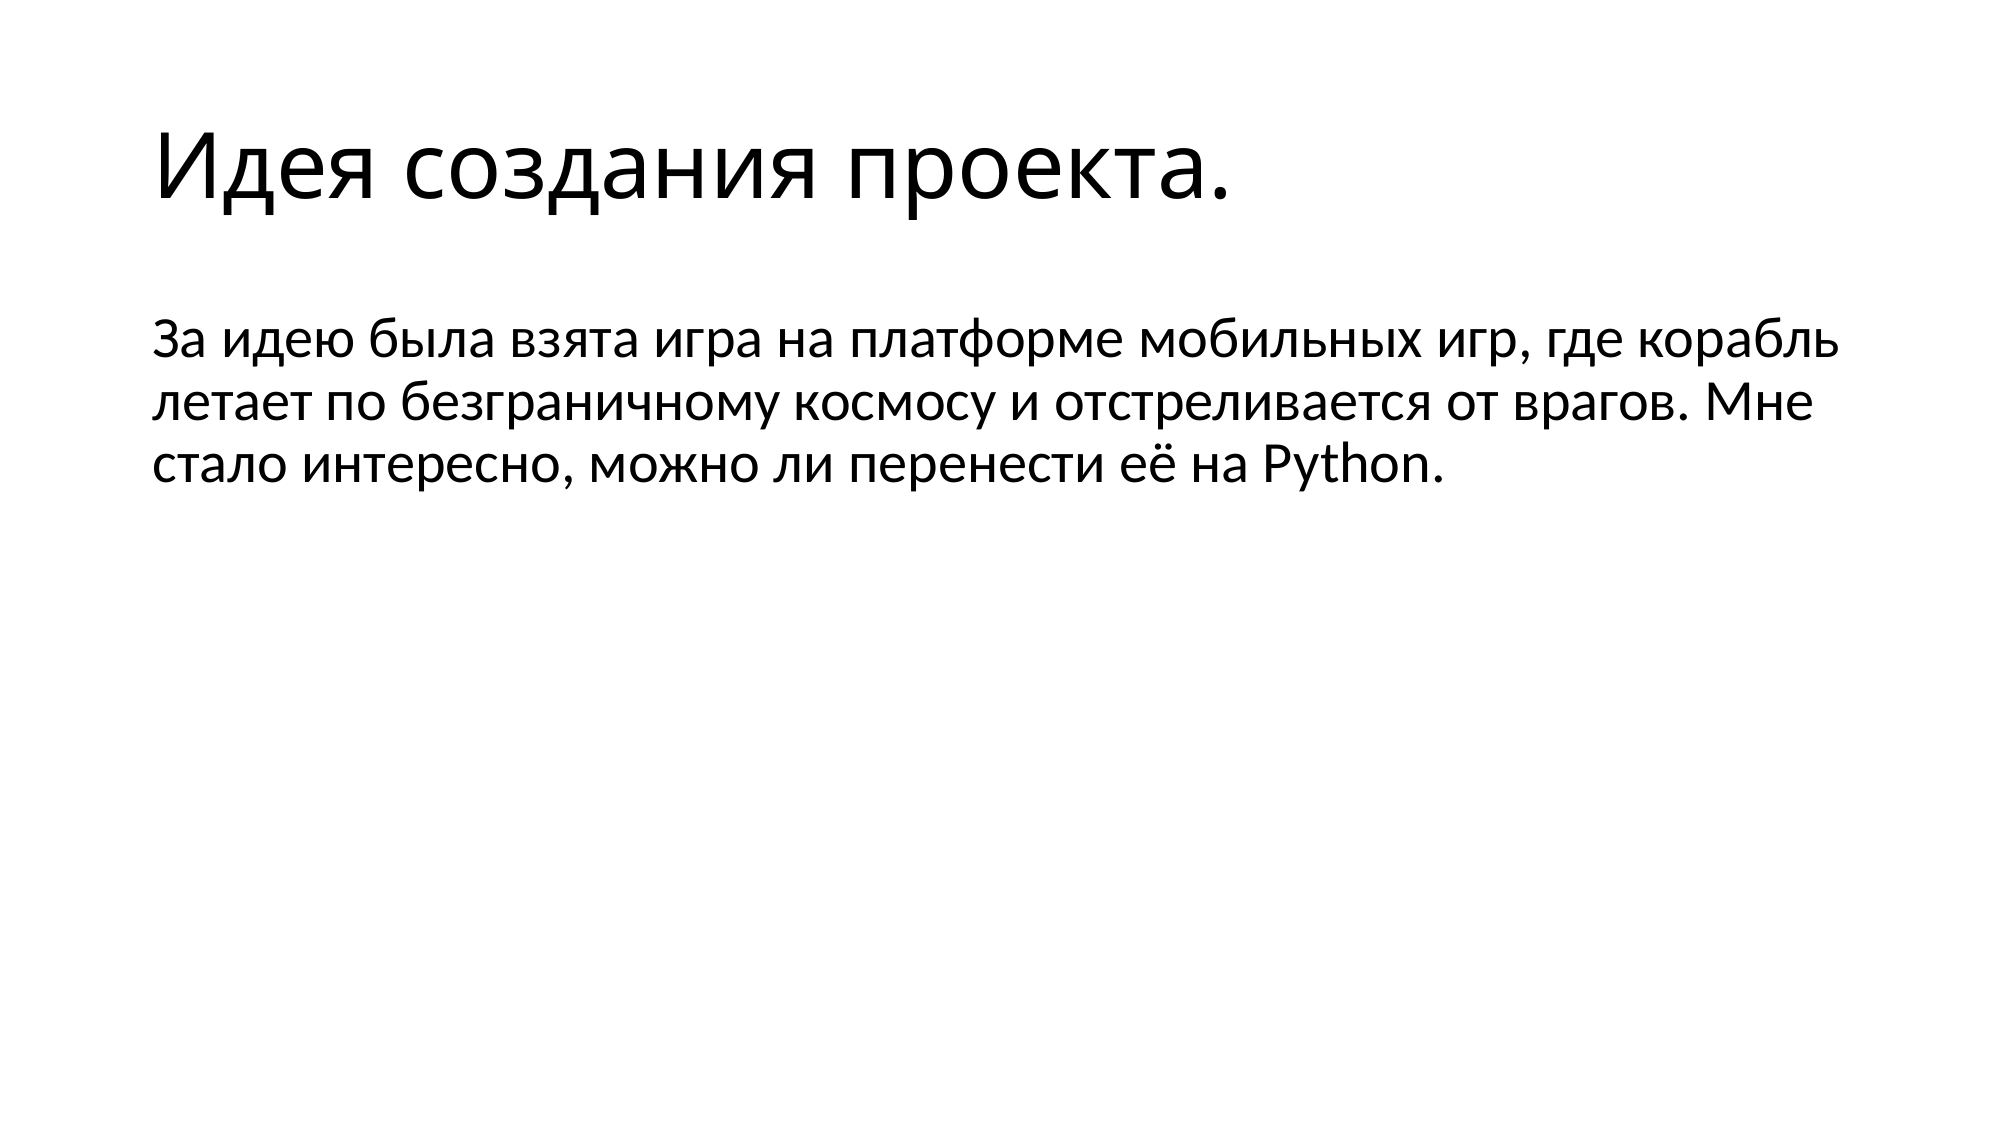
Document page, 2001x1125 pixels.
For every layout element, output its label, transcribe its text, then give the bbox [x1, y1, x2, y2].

title Идея создания проекта. [137, 59, 1863, 278]
list За идею была взята игра на платформе мобильных игр, где корабль летает по безграничному космосу и отстреливается от врагов. Мне стало интересно, можно ли перенести её на Python. [137, 299, 1863, 1014]
